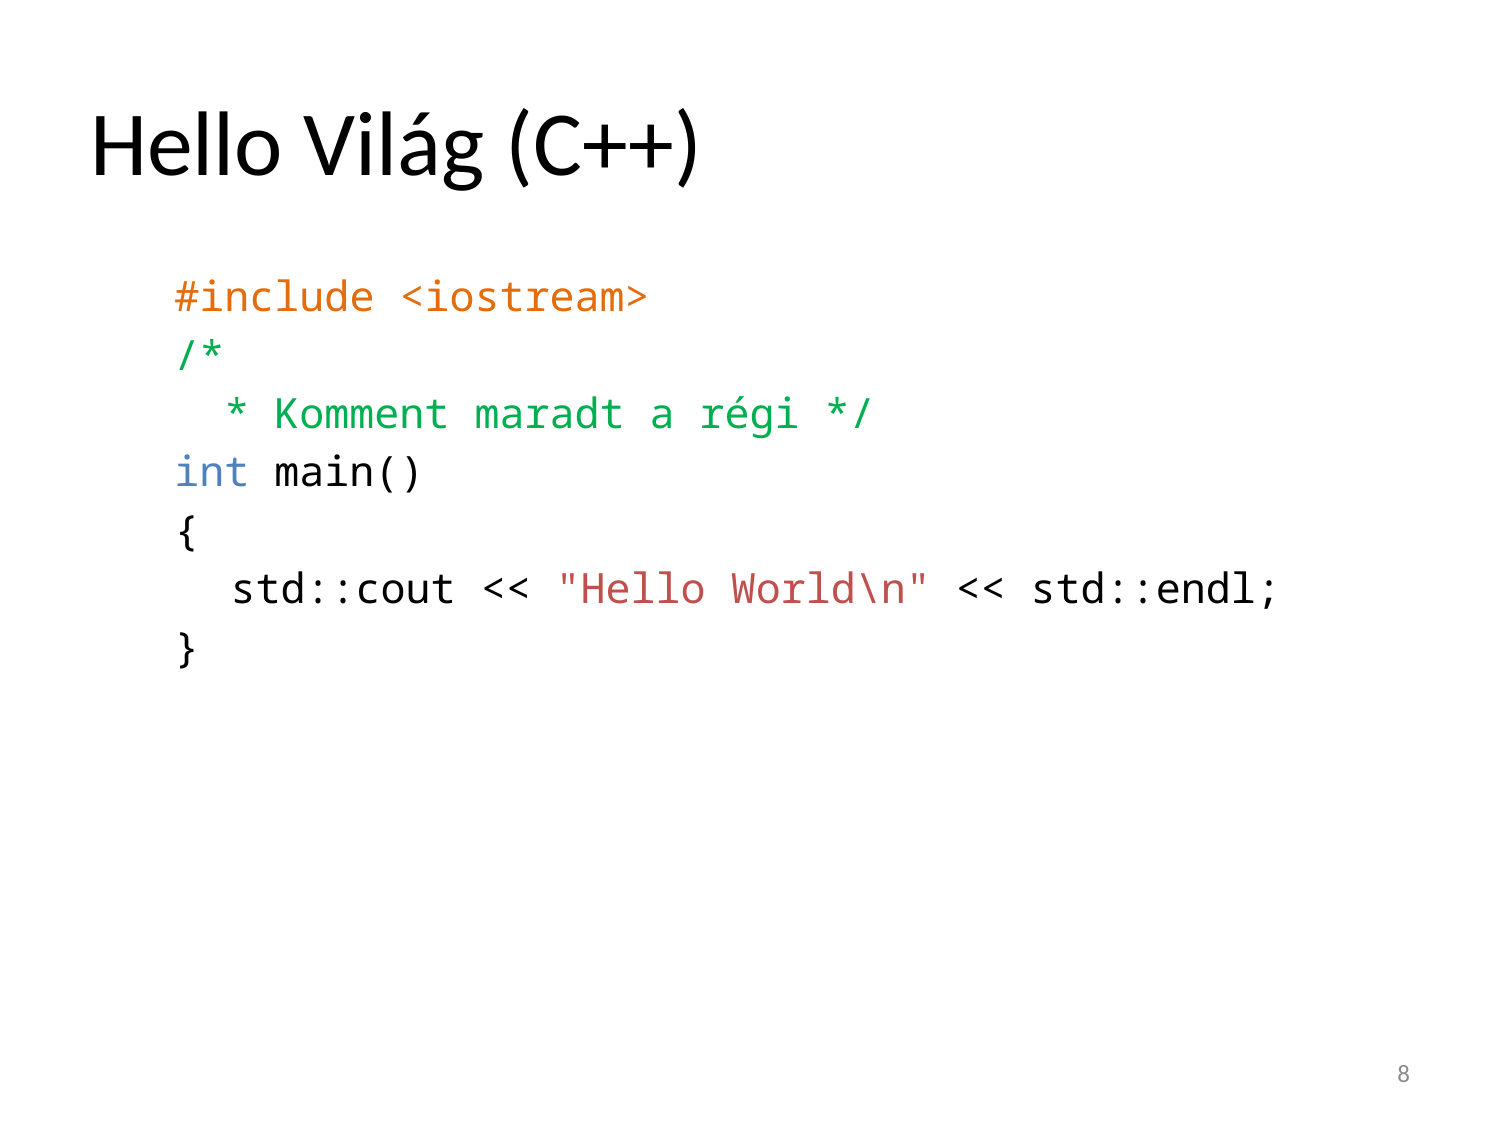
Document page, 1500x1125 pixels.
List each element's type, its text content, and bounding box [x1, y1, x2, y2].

slide_number 8 [1074, 1042, 1425, 1103]
title Hello Világ (C++) [74, 44, 1426, 233]
list #include <iostream> /* * Komment maradt a régi */ int main() { std::cout << "Hello World\n" << std::endl; } [159, 262, 1426, 1006]
